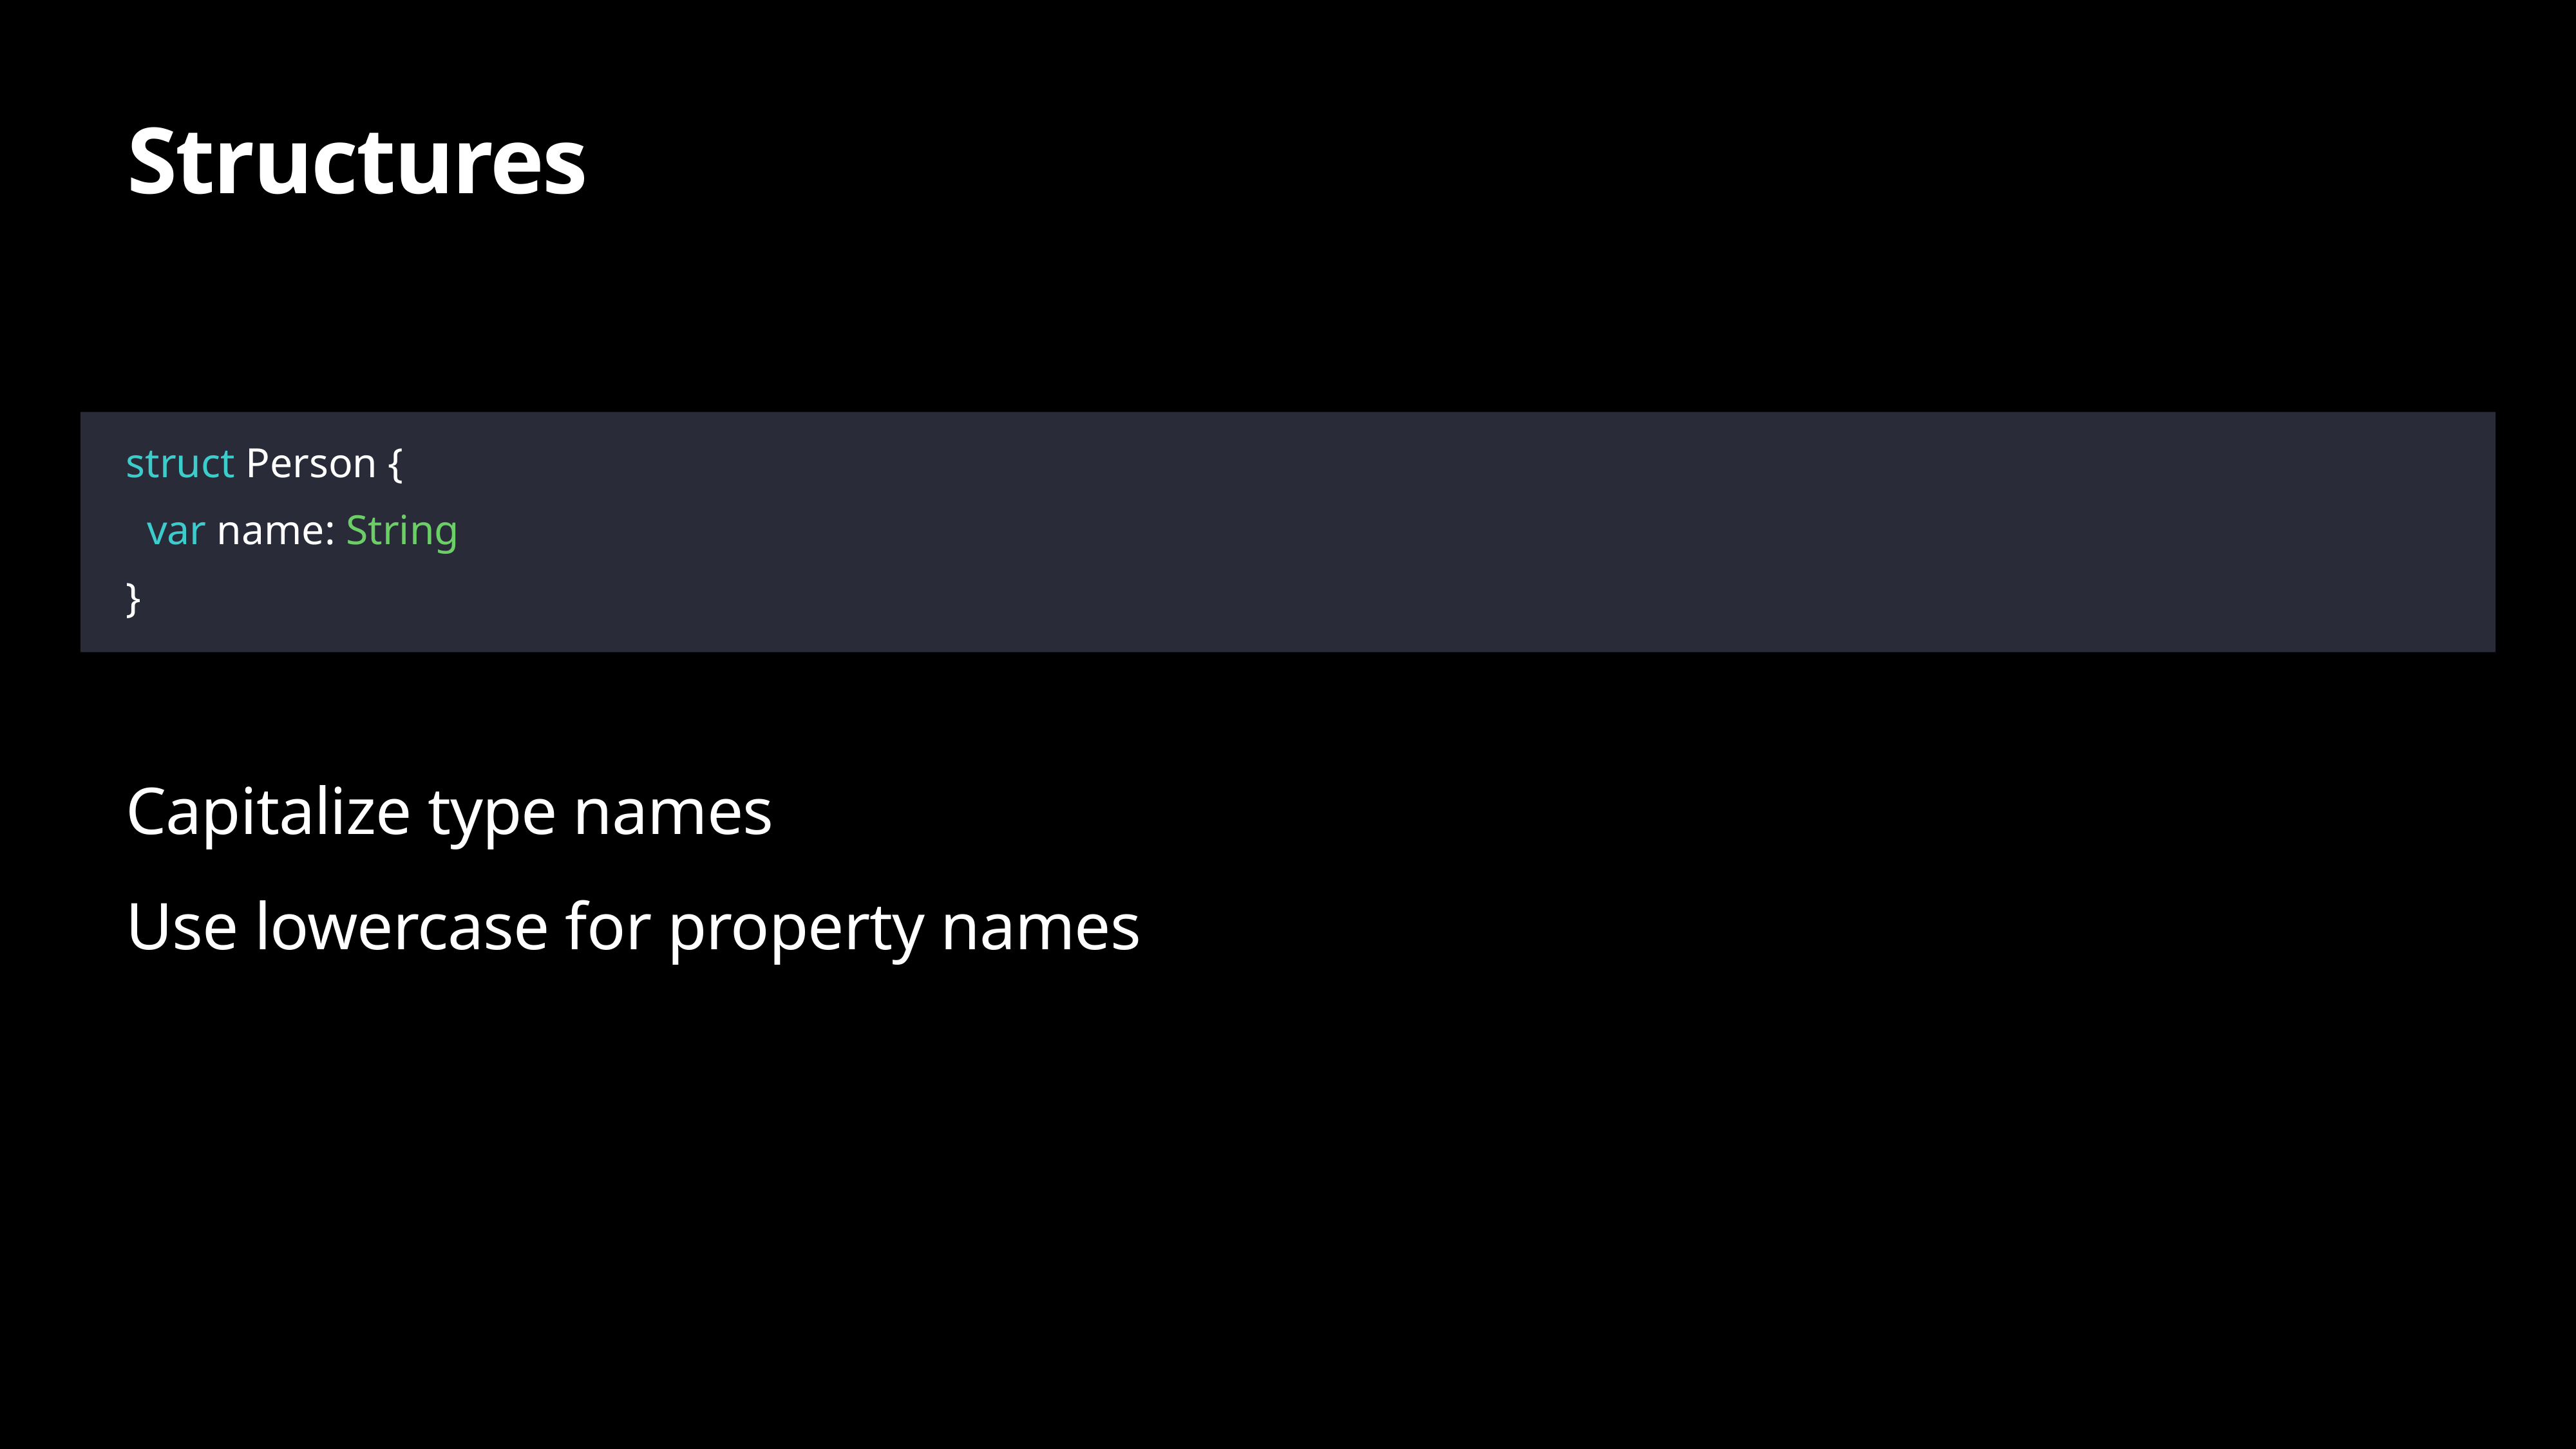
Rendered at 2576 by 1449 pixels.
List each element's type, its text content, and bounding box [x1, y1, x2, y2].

title Structures [122, 0, 2458, 218]
text_box [80, 412, 2496, 652]
list struct Person { var name: String } Capitalize type names Use lowercase for property names [120, 413, 2456, 1377]
